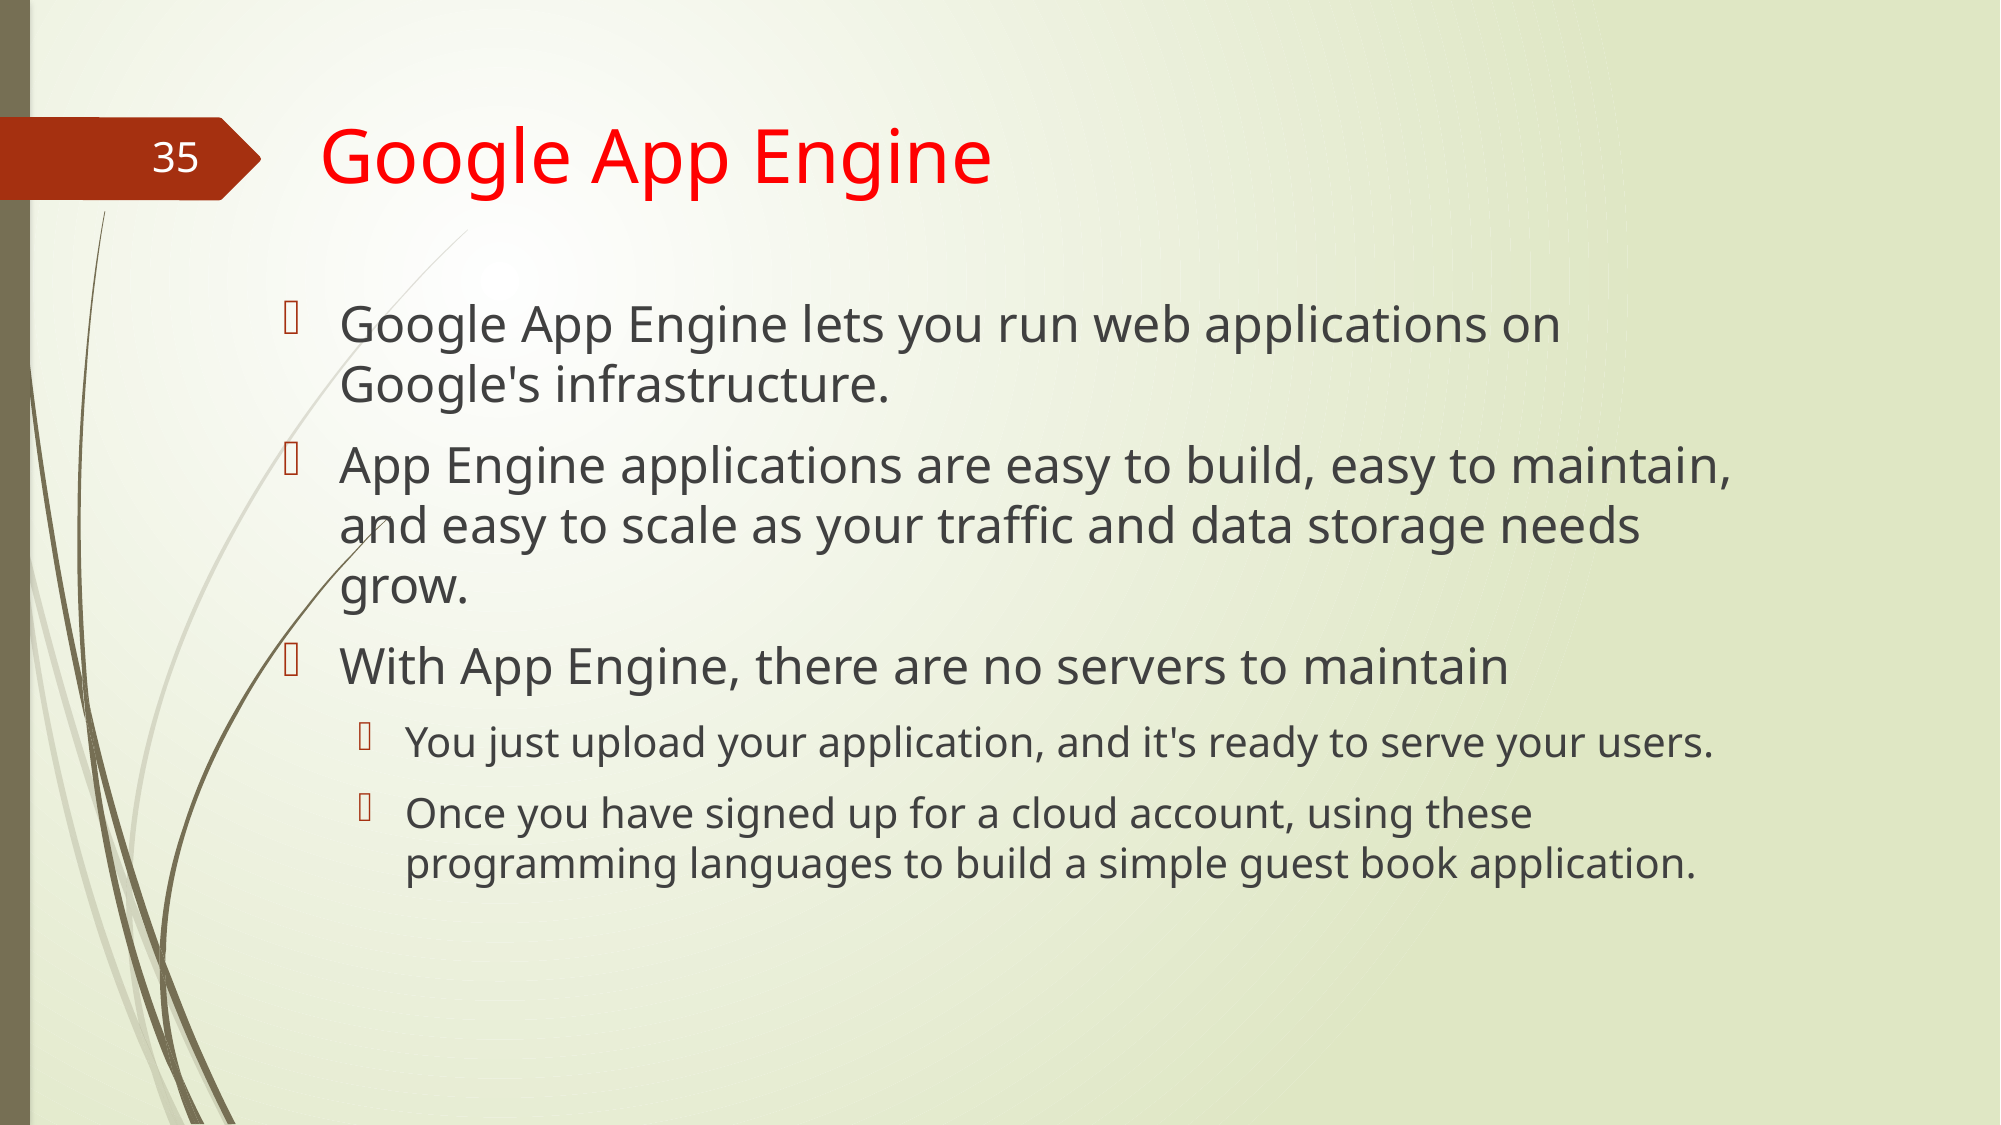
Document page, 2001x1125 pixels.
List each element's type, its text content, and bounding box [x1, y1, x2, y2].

title Google App Engine [304, 101, 1888, 319]
list Google App Engine lets you run web applications on Google's infrastructure. App Engine applications are easy to build, easy to maintain, and easy to scale as your traffic and data storage needs grow. With App Engine, there are no servers to maintain You just upload your application, and it's ready to serve your users. Once you have signed up for a cloud account, using these programming languages to build a simple guest book application. [267, 285, 1775, 937]
slide_number 35 [87, 129, 216, 190]
